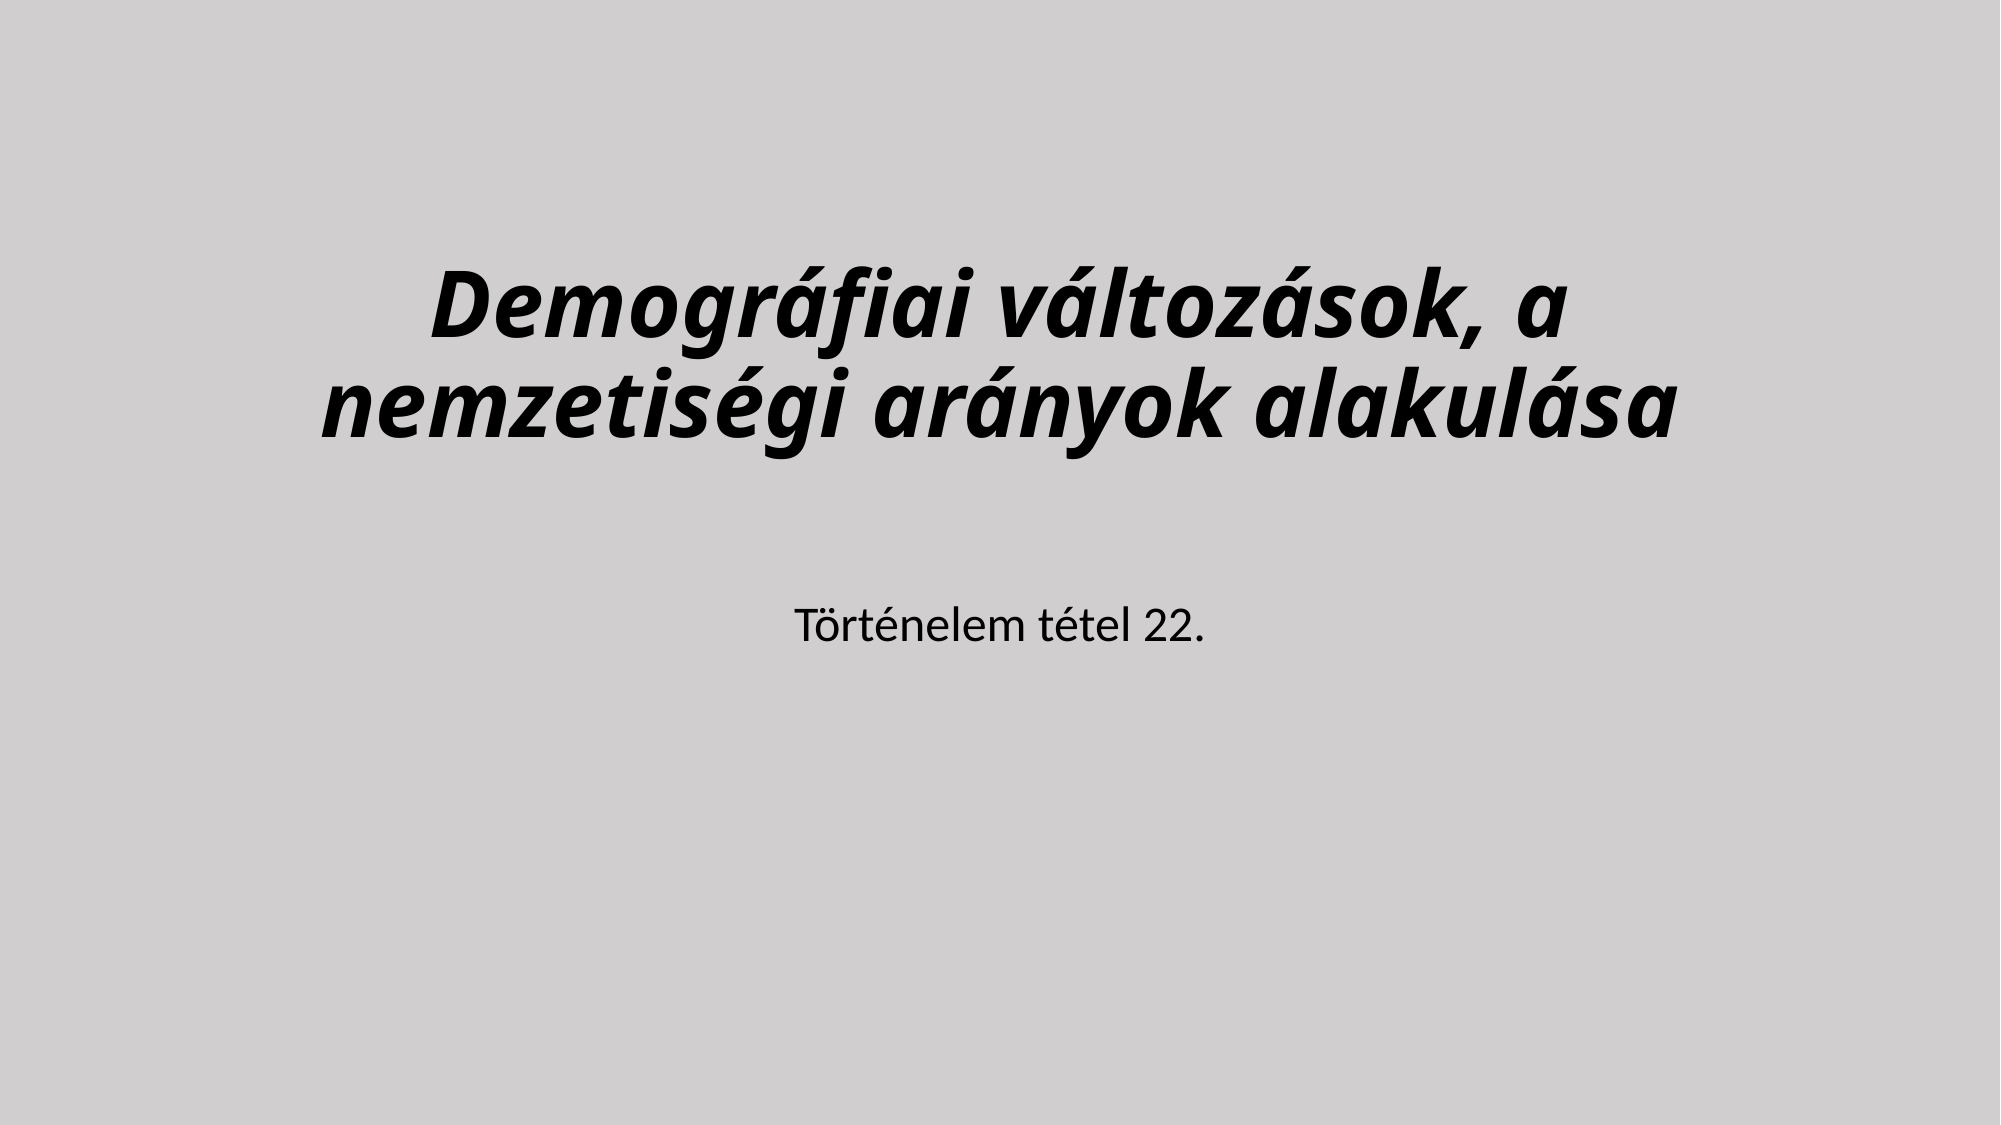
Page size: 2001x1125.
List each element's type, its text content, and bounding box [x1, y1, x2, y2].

title Demográfiai változások, a nemzetiségi arányok alakulása [249, 184, 1750, 576]
subtitle Történelem tétel 22. [249, 590, 1750, 863]
